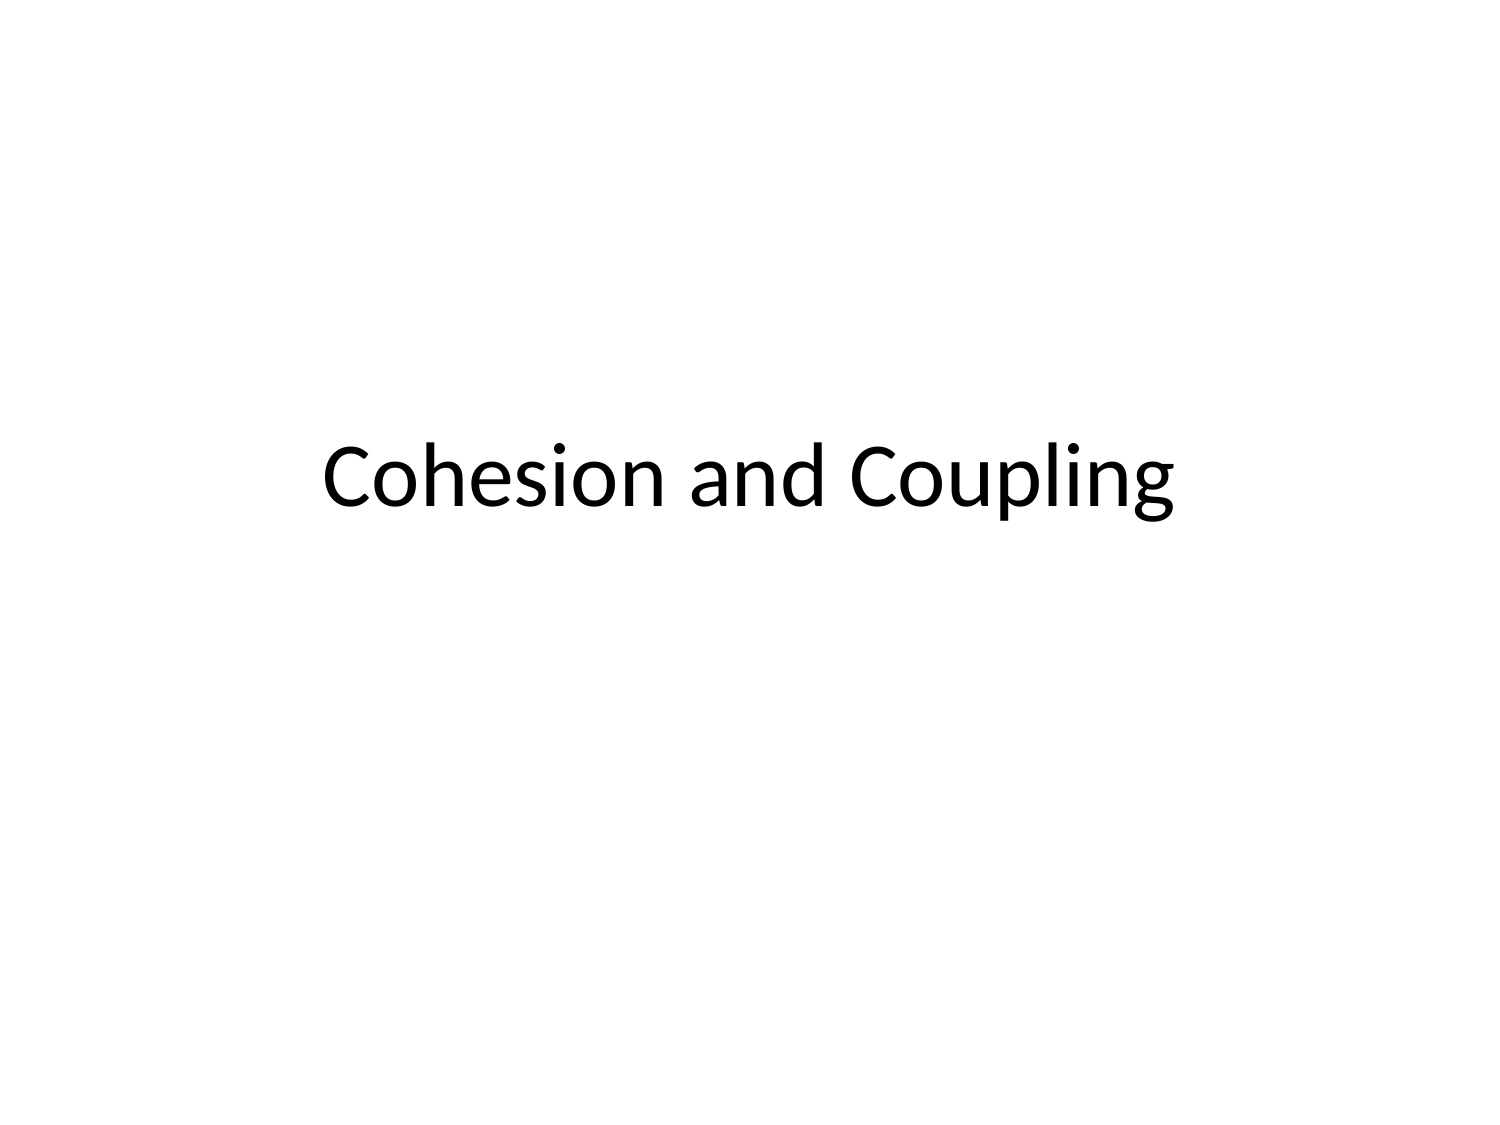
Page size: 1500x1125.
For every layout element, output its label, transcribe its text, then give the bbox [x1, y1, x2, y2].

title Cohesion and Coupling [112, 349, 1388, 591]
